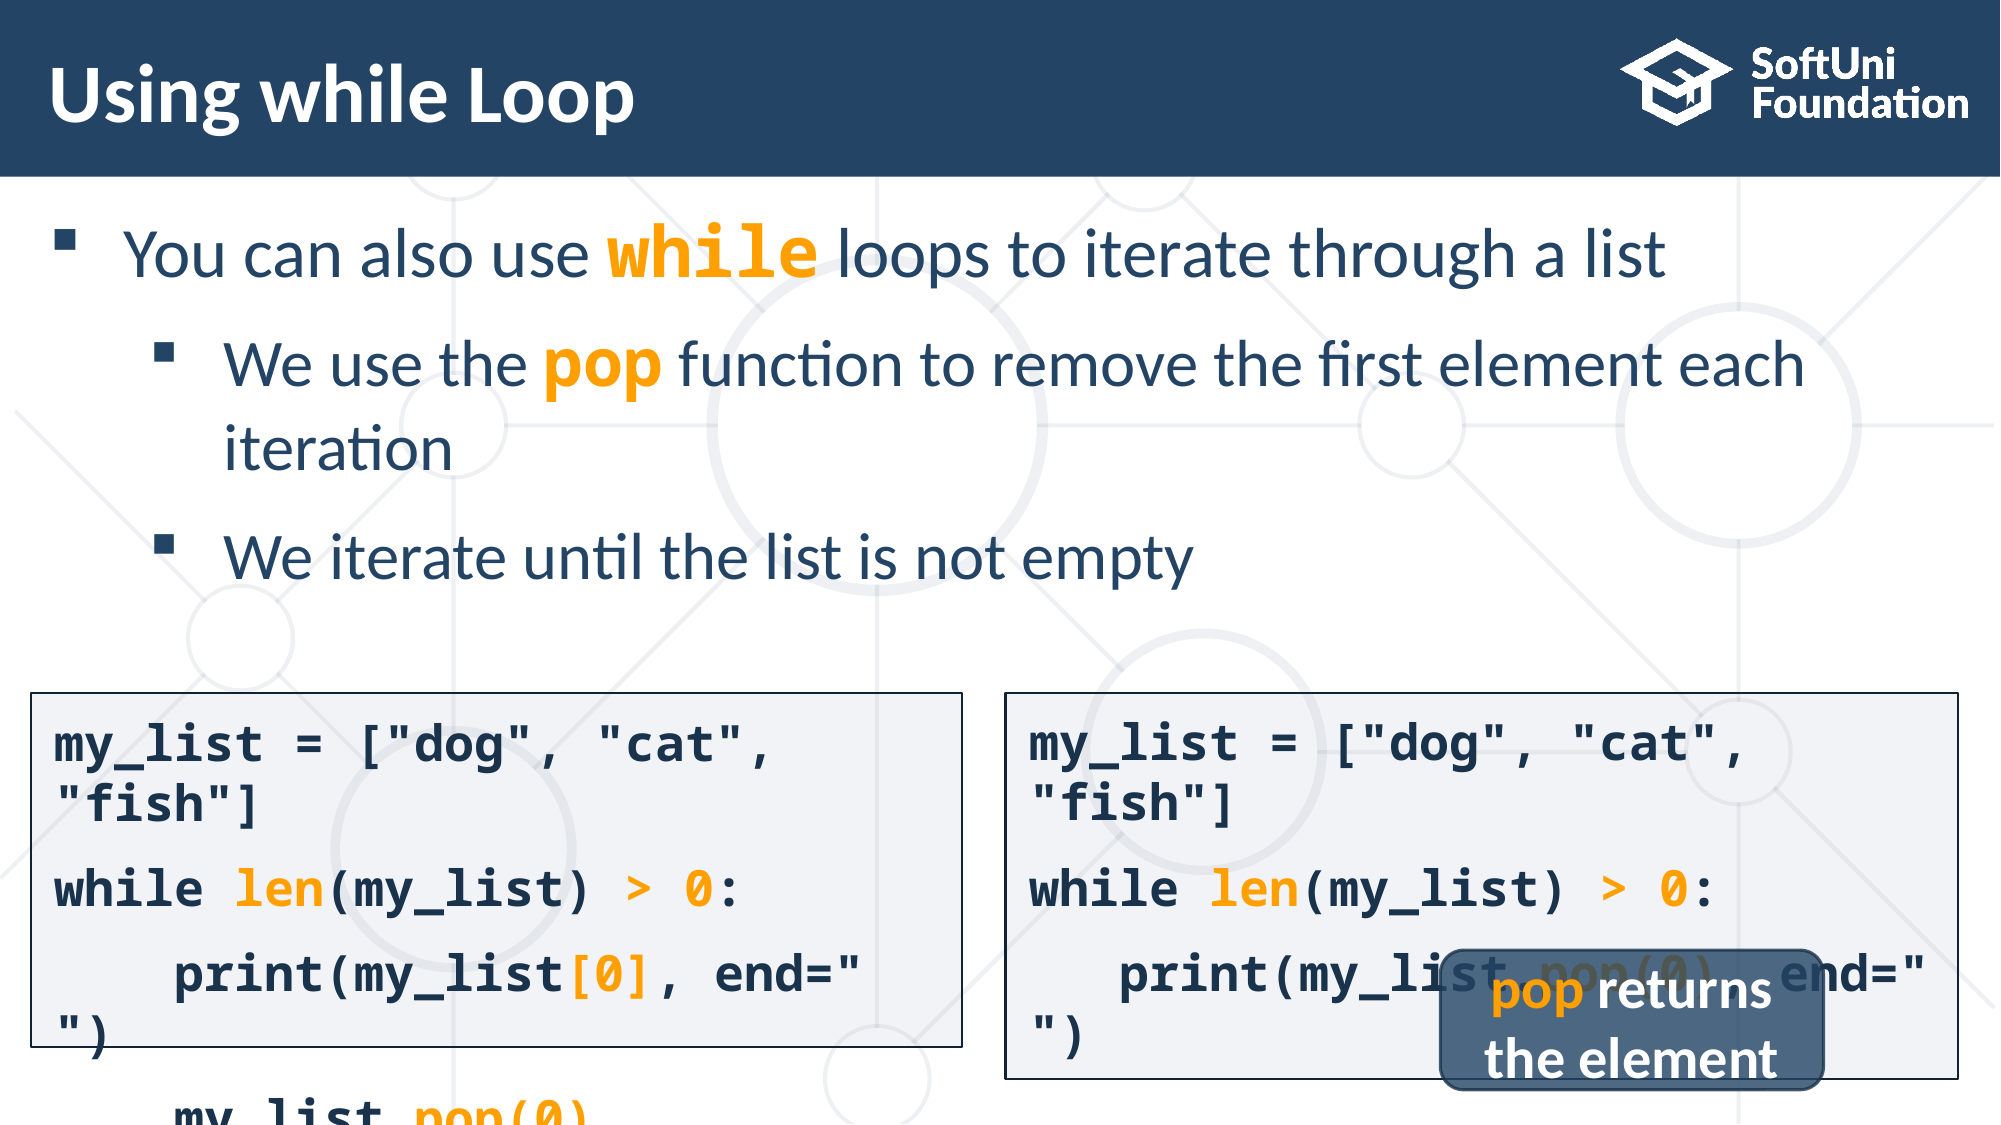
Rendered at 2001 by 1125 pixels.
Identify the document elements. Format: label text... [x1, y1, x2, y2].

text_box my_list = ["dog", "cat", "fish"] while len(my_list) > 0: print(my_list.pop(0), end=" ") [1005, 693, 1959, 1079]
list You can also use while loops to iterate through a list We use the pop function to remove the first element each iteration We iterate until the list is not empty [31, 196, 1969, 1047]
text_box pop returns the element [1438, 948, 1826, 1092]
list my_list = ["dog", "cat", "fish"] while len(my_list) > 0: print(my_list[0], end=" ") my_list.pop(0) [30, 692, 963, 1048]
picture [1619, 38, 1968, 126]
title Using while Loop [31, 16, 1591, 162]
